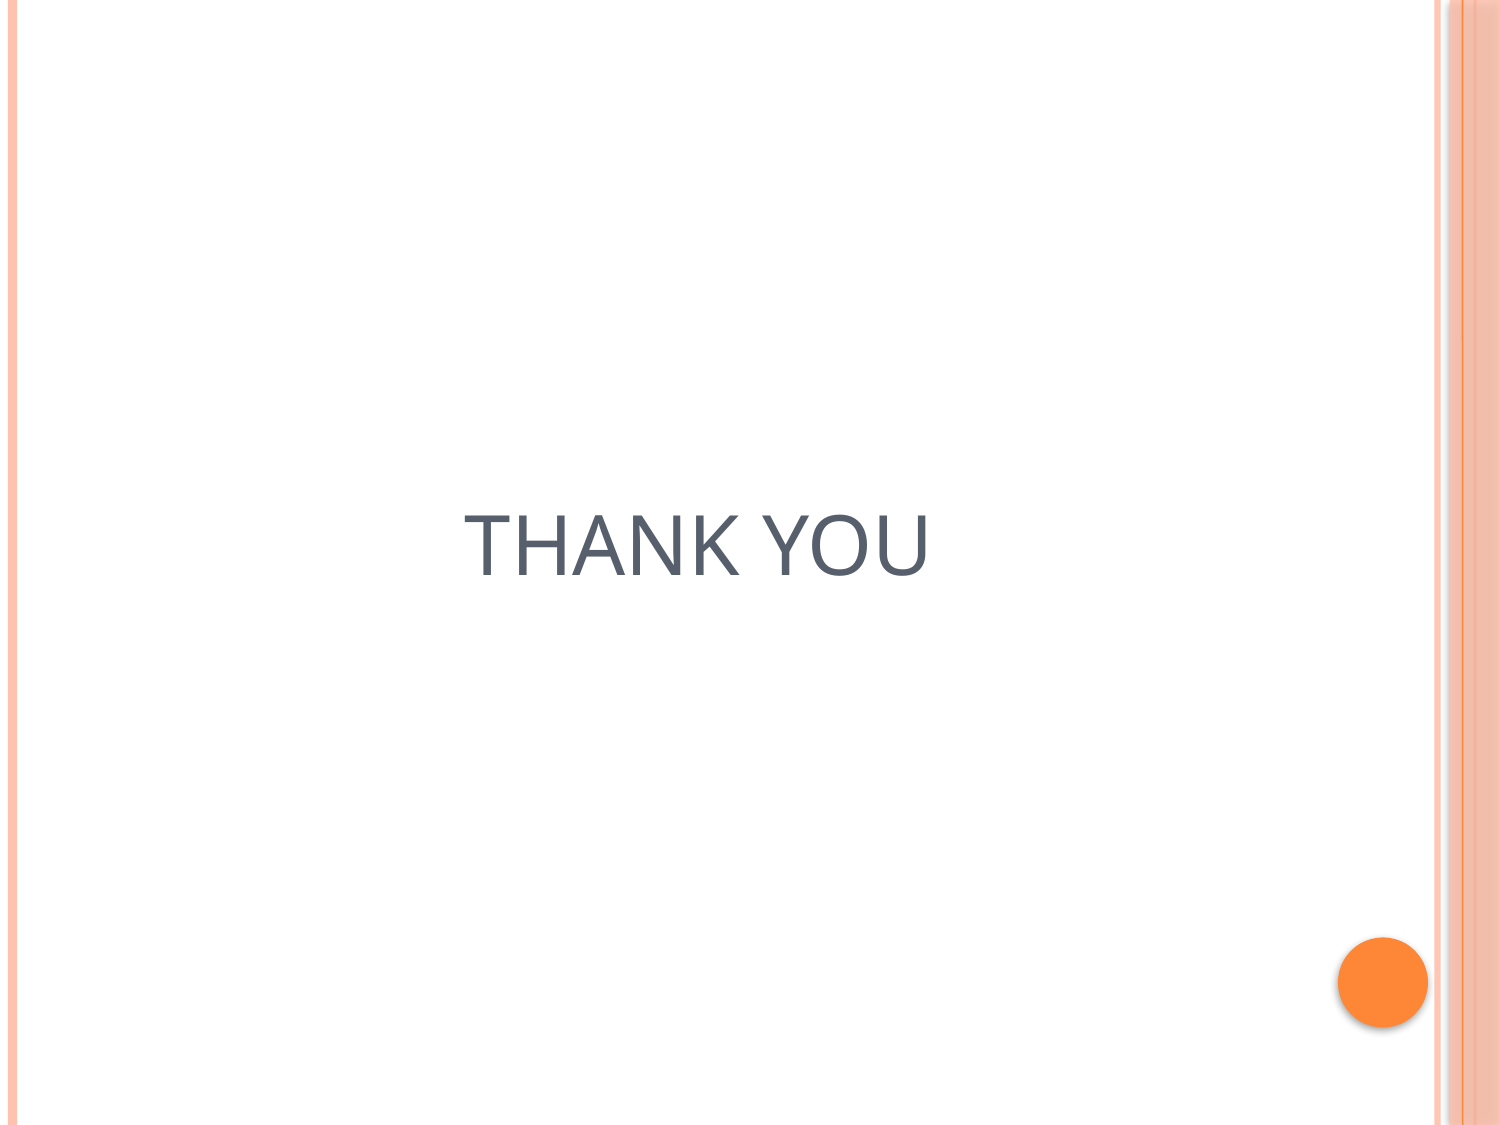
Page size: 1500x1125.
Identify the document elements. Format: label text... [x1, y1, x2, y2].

list THANK YOU [75, 262, 1300, 1062]
